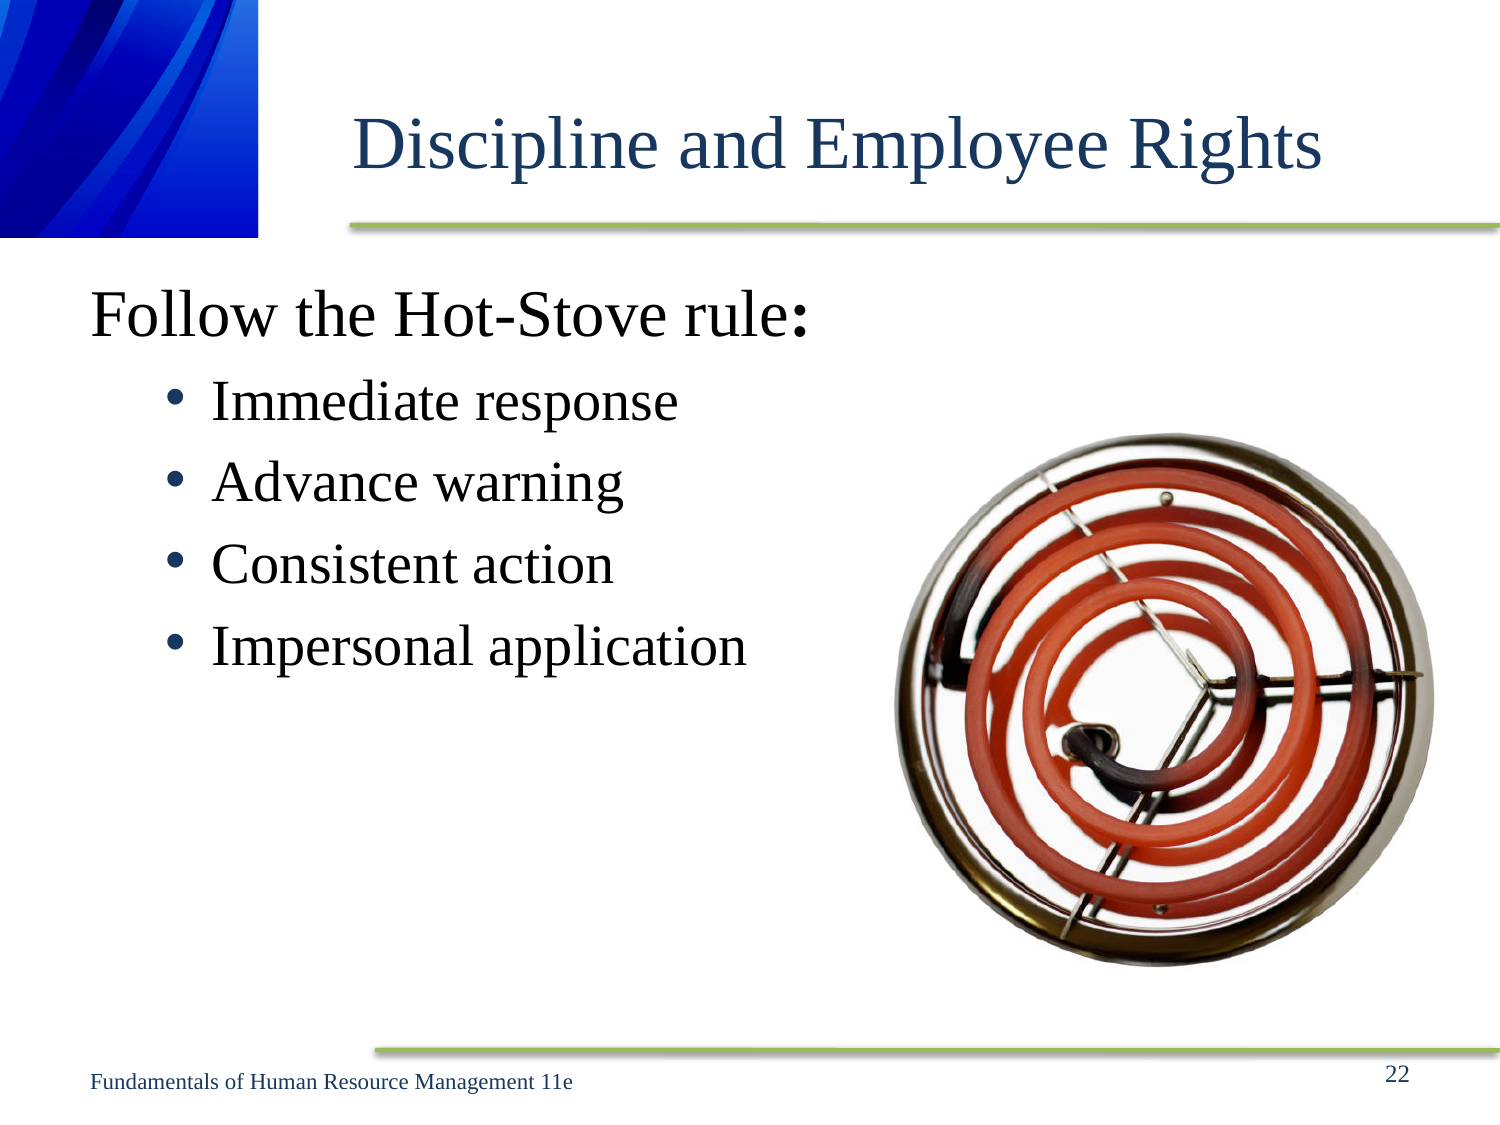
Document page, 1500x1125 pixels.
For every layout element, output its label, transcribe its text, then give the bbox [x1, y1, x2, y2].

list Follow the Hot-Stove rule: Immediate response Advance warning Consistent action Impersonal application [74, 262, 1426, 1006]
picture [887, 424, 1439, 975]
picture [0, 0, 259, 238]
footer Fundamentals of Human Resource Management 11e [75, 1050, 638, 1110]
title Discipline and Employee Rights [337, 44, 1426, 233]
slide_number 22 [1074, 1042, 1425, 1103]
